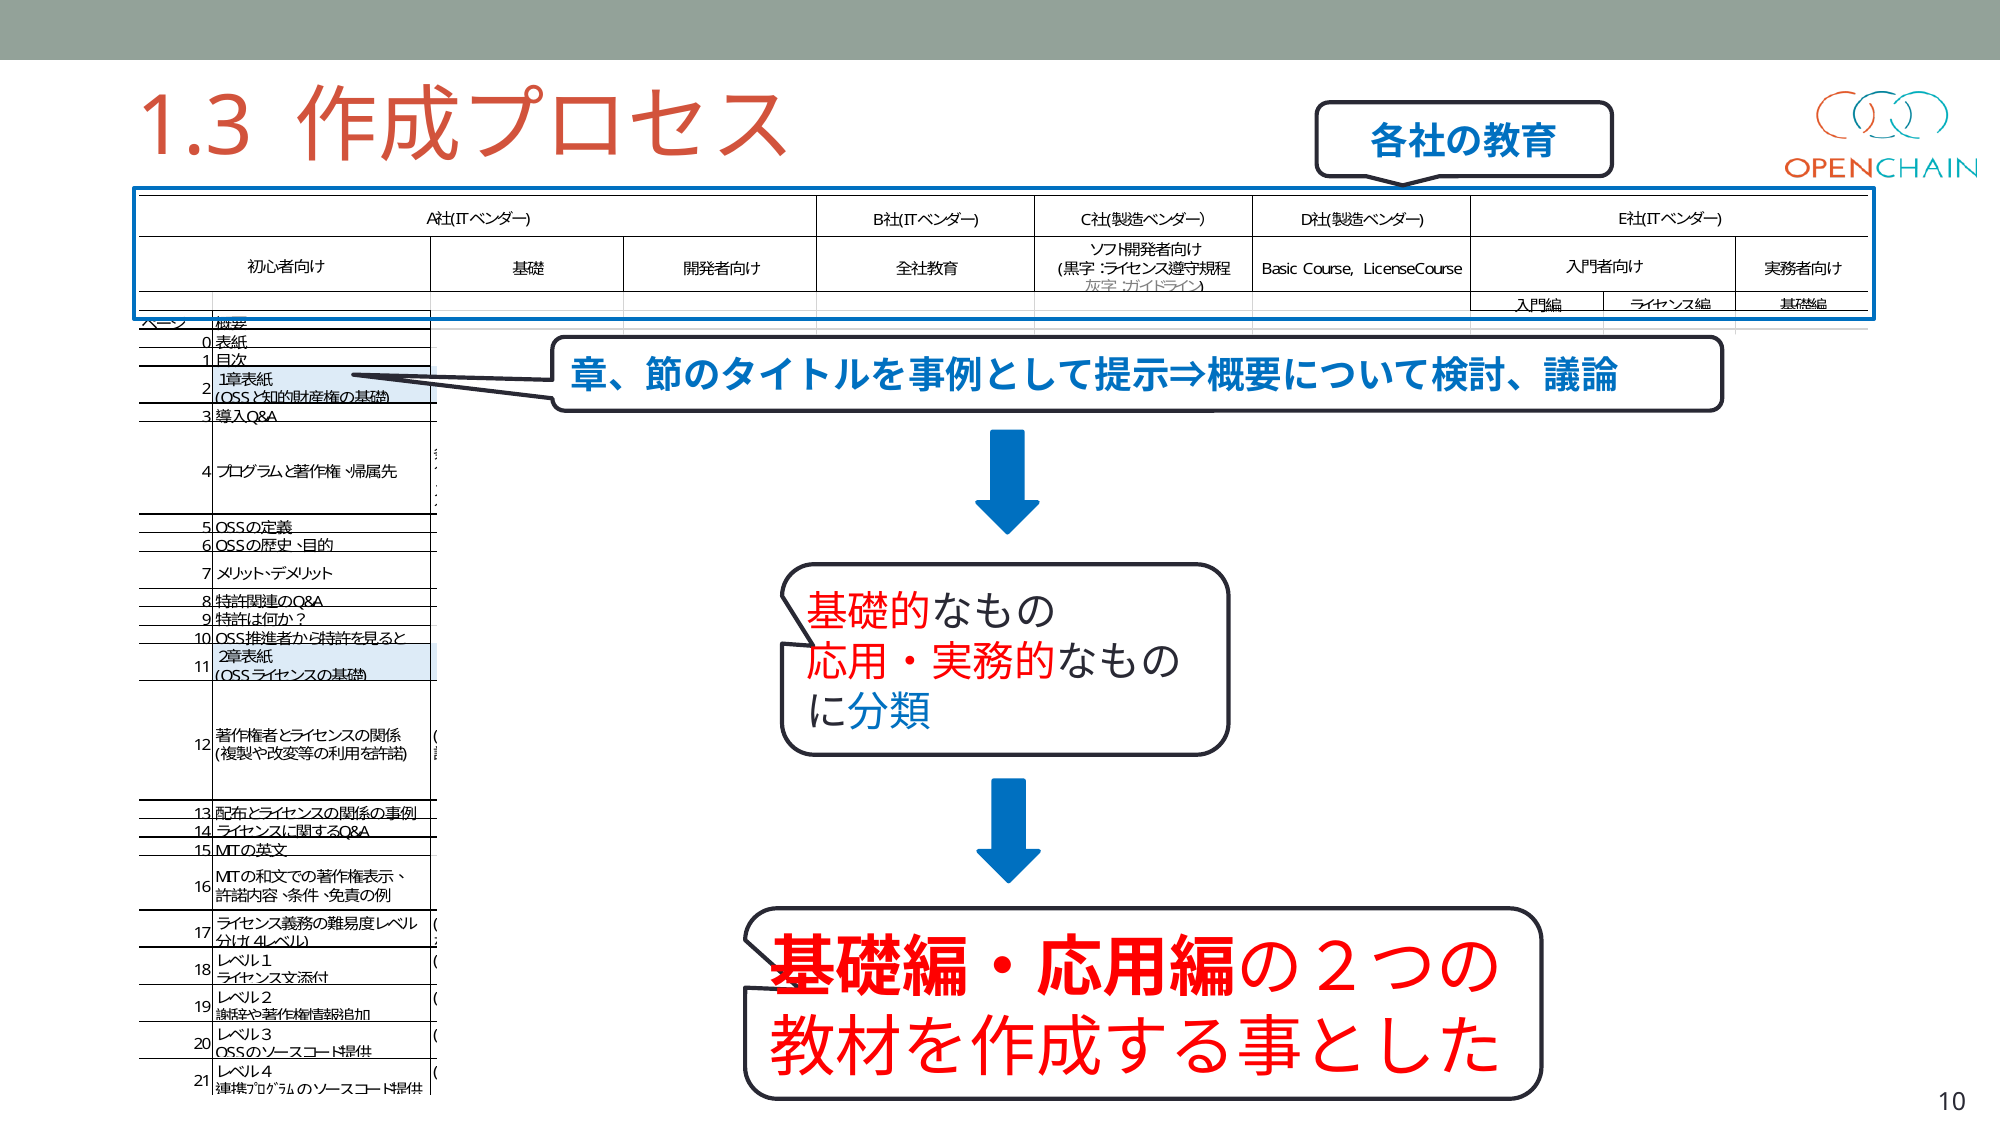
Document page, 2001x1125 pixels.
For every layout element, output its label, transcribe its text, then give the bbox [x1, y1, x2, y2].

picture [137, 194, 1870, 1096]
text_box [132, 186, 1876, 321]
text_box 1.3 作成プロセス [121, 43, 1584, 199]
text_box 各社の教育 [1314, 100, 1615, 188]
picture [1785, 91, 1977, 178]
slide_number 10 [1922, 1075, 2000, 1125]
